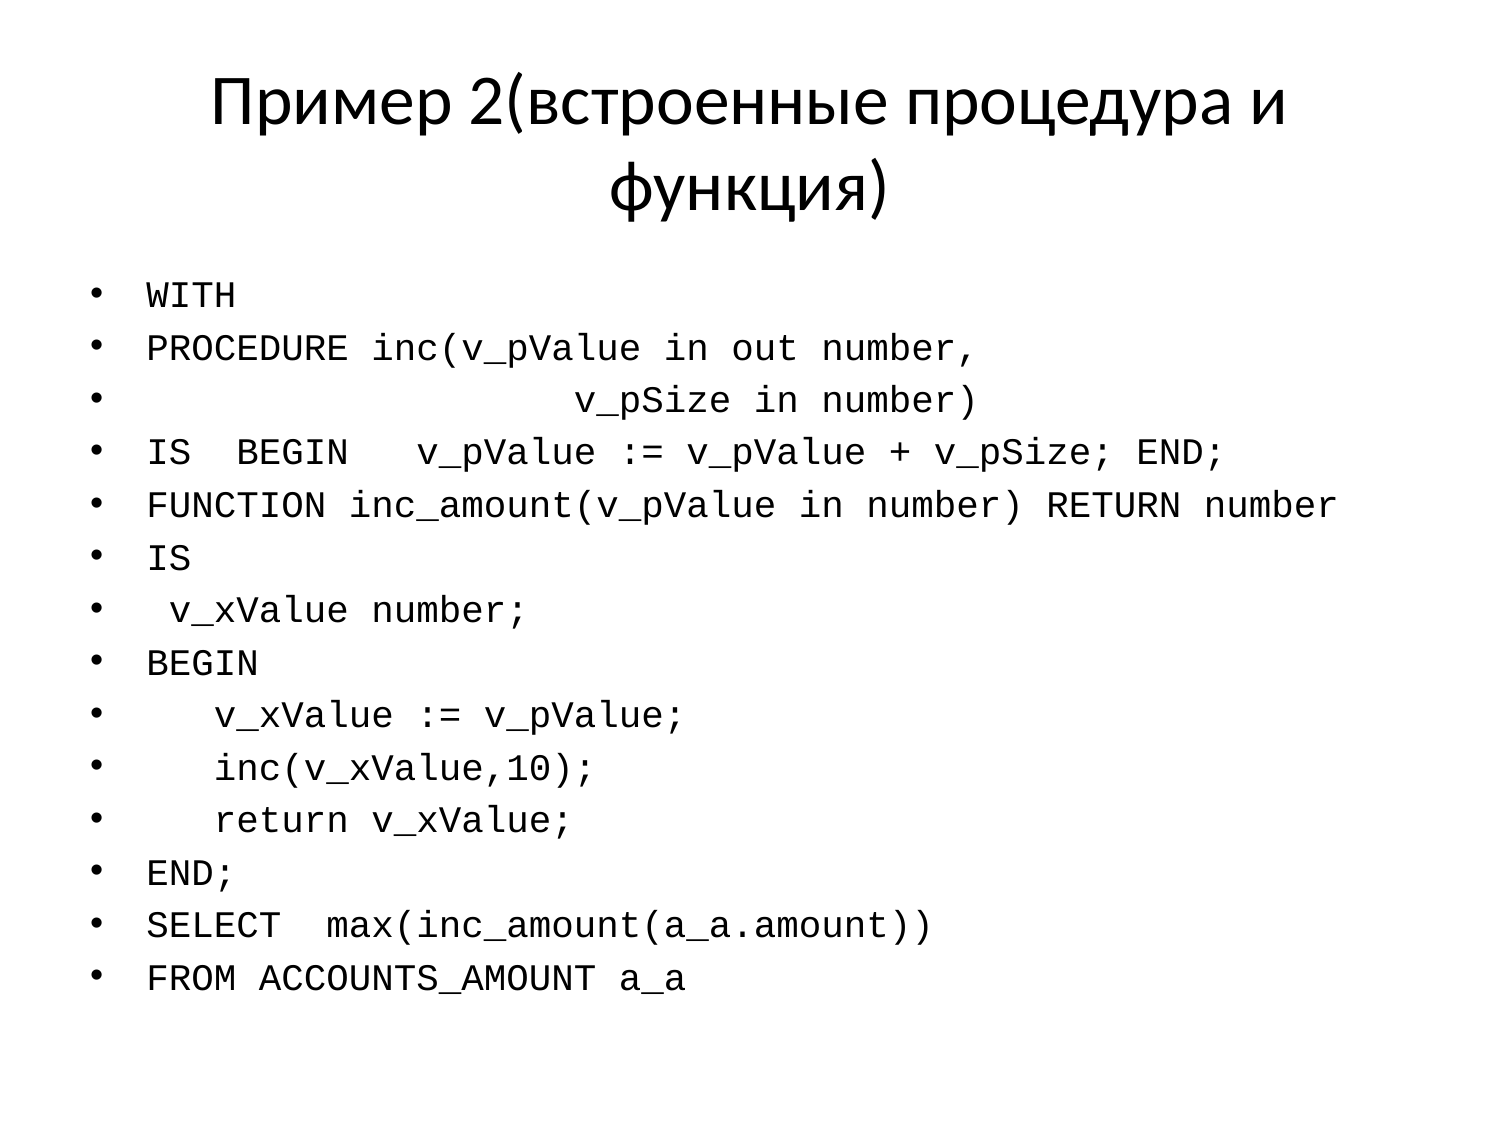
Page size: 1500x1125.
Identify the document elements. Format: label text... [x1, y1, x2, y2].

title Пример 2(встроенные процедура и функция) [75, 45, 1425, 233]
list WITH PROCEDURE inc(v_pValue in out number, v_pSize in number) IS BEGIN v_pValue := v_pValue + v_pSize; END; FUNCTION inc_amount(v_pValue in number) RETURN number IS v_xValue number; BEGIN v_xValue := v_pValue; inc(v_xValue,10); return v_xValue; END; SELECT max(inc_amount(a_a.amount)) FROM ACCOUNTS_AMOUNT a_a [75, 262, 1425, 1102]
